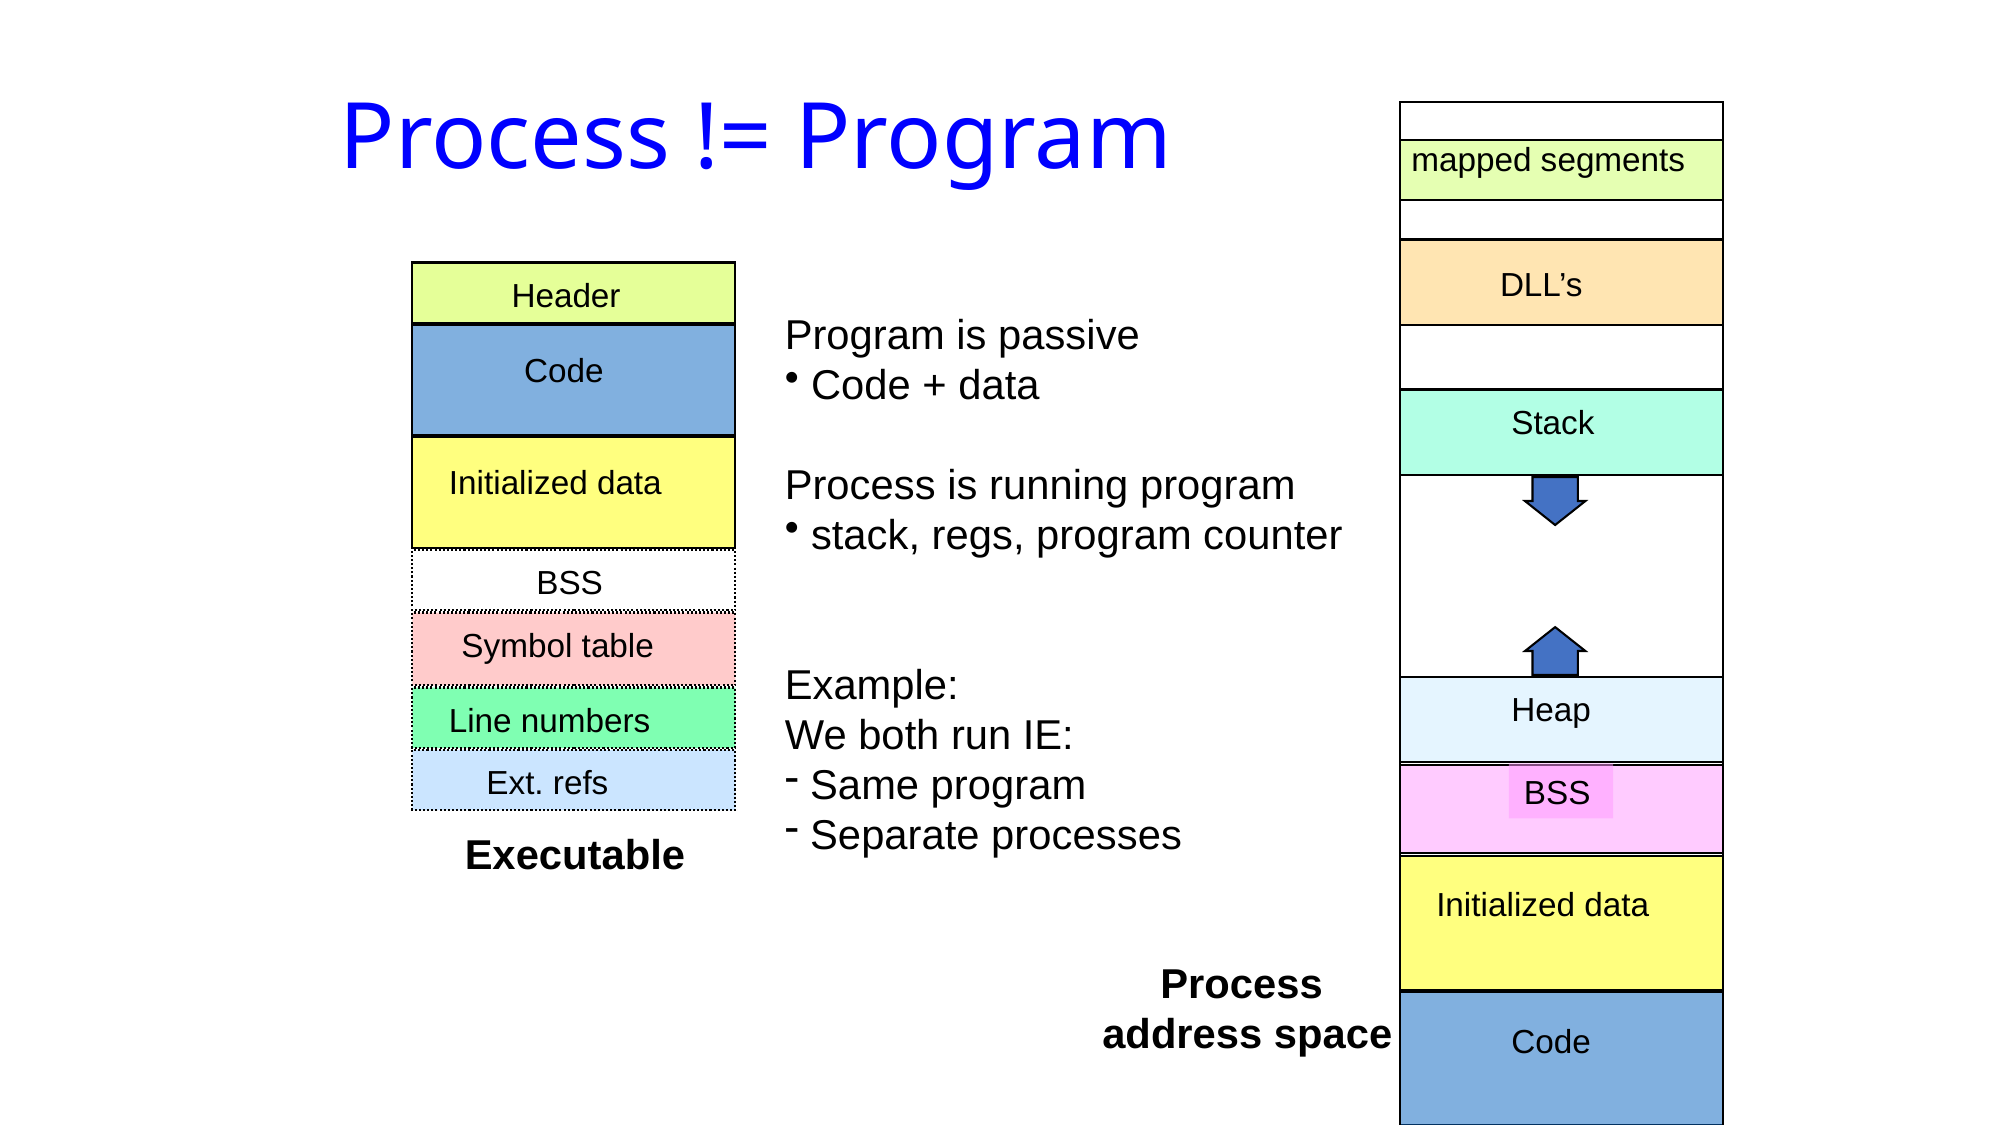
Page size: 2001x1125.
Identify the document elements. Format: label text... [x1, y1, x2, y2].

text_box [1399, 389, 1723, 475]
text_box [412, 262, 736, 811]
text_box [1399, 102, 1723, 139]
text_box [1524, 627, 1586, 676]
text_box [1399, 325, 1723, 389]
text_box Heap [1496, 680, 1607, 736]
text_box Executable [449, 820, 701, 886]
text_box Process address space [1087, 949, 1399, 1065]
text_box [1399, 239, 1723, 325]
title Process != Program [324, 45, 1500, 233]
text_box Stack [1496, 393, 1610, 449]
text_box DLL’s [1484, 255, 1599, 311]
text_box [1399, 763, 1723, 1125]
text_box [1524, 477, 1586, 526]
text_box [1399, 200, 1723, 239]
text_box [1399, 677, 1723, 763]
text_box [1399, 475, 1723, 677]
text_box mapped segments [1396, 130, 1701, 186]
text_box Program is passive Code + data Process is running program stack, regs, program counter Example: We both run IE: Same program Separate processes [770, 299, 1358, 865]
text_box [1399, 139, 1723, 200]
